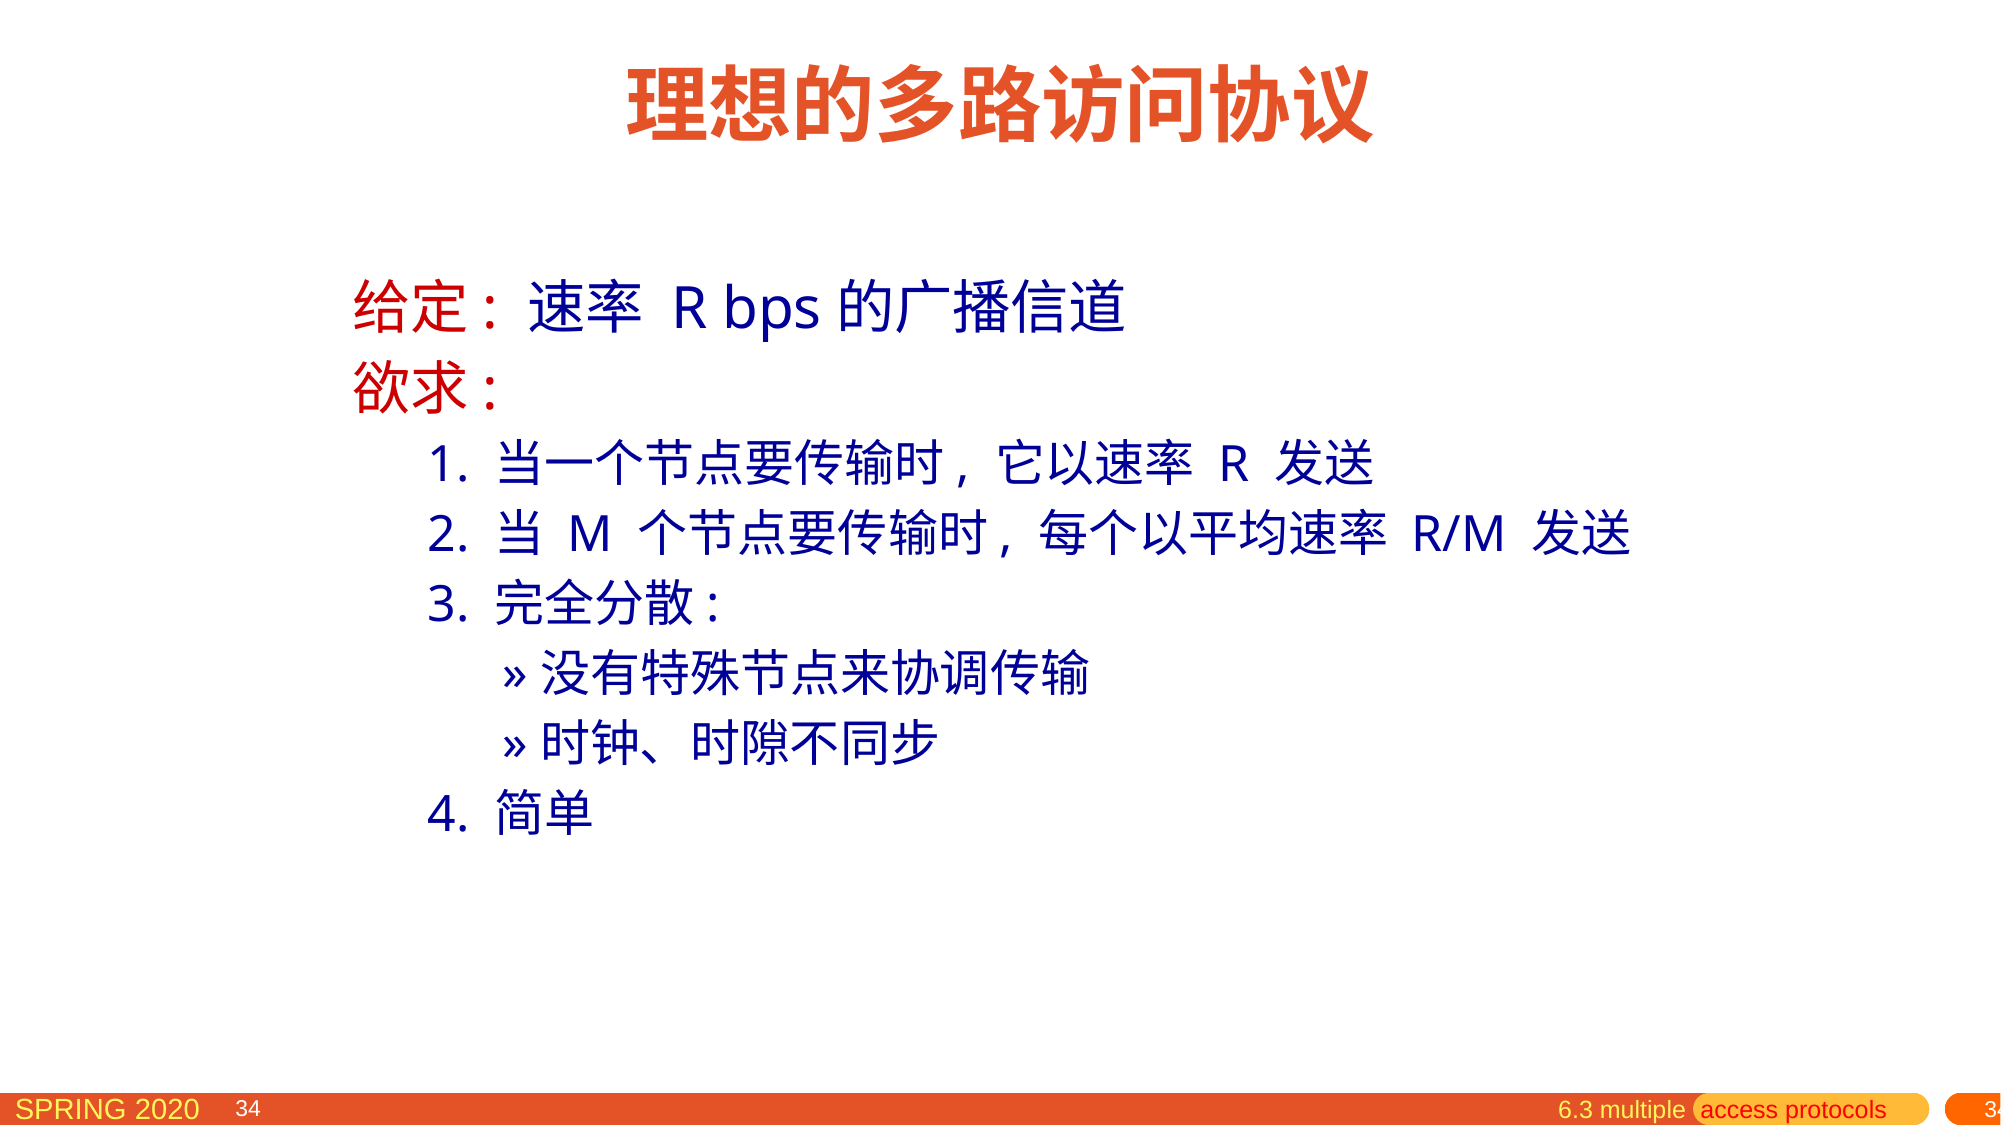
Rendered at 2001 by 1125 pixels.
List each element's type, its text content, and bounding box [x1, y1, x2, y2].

title 理想的多路访问协议 [86, 42, 1914, 161]
list 给定: 速率 R bps的广播信道 欲求: 1. 当一个节点要传输时, 它以速率 R 发送 2. 当 M 个节点要传输时, 每个以平均速率 R/M 发送 3. 完全分散: 没有特殊节点来协调传输 时钟、时隙不同步 4. 简单 [337, 262, 1688, 1025]
text_box 6.3 multiple access protocols [1543, 1086, 1910, 1125]
